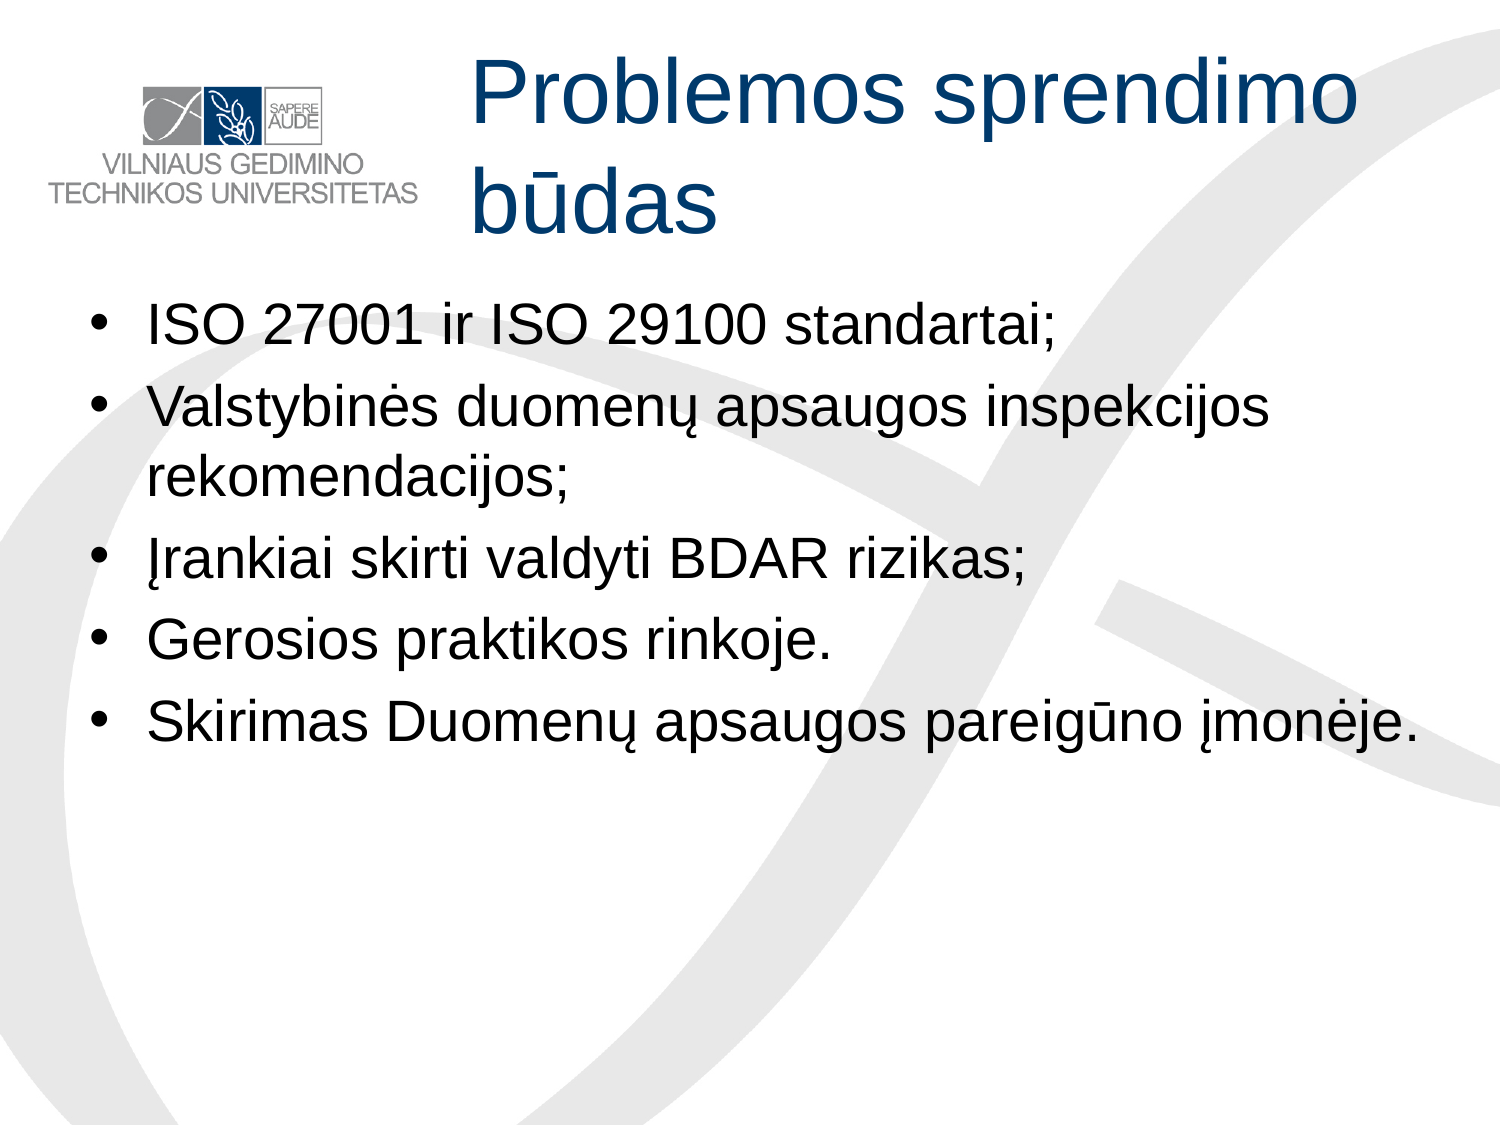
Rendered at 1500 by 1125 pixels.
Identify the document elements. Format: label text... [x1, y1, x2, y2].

picture [0, 0, 1500, 1125]
list ISO 27001 ir ISO 29100 standartai; Valstybinės duomenų apsaugos inspekcijos rekomendacijos; Įrankiai skirti valdyti BDAR rizikas; Gerosios praktikos rinkoje. Skirimas Duomenų apsaugos pareigūno įmonėje. [75, 278, 1447, 1035]
title Problemos sprendimo būdas [454, 19, 1447, 265]
